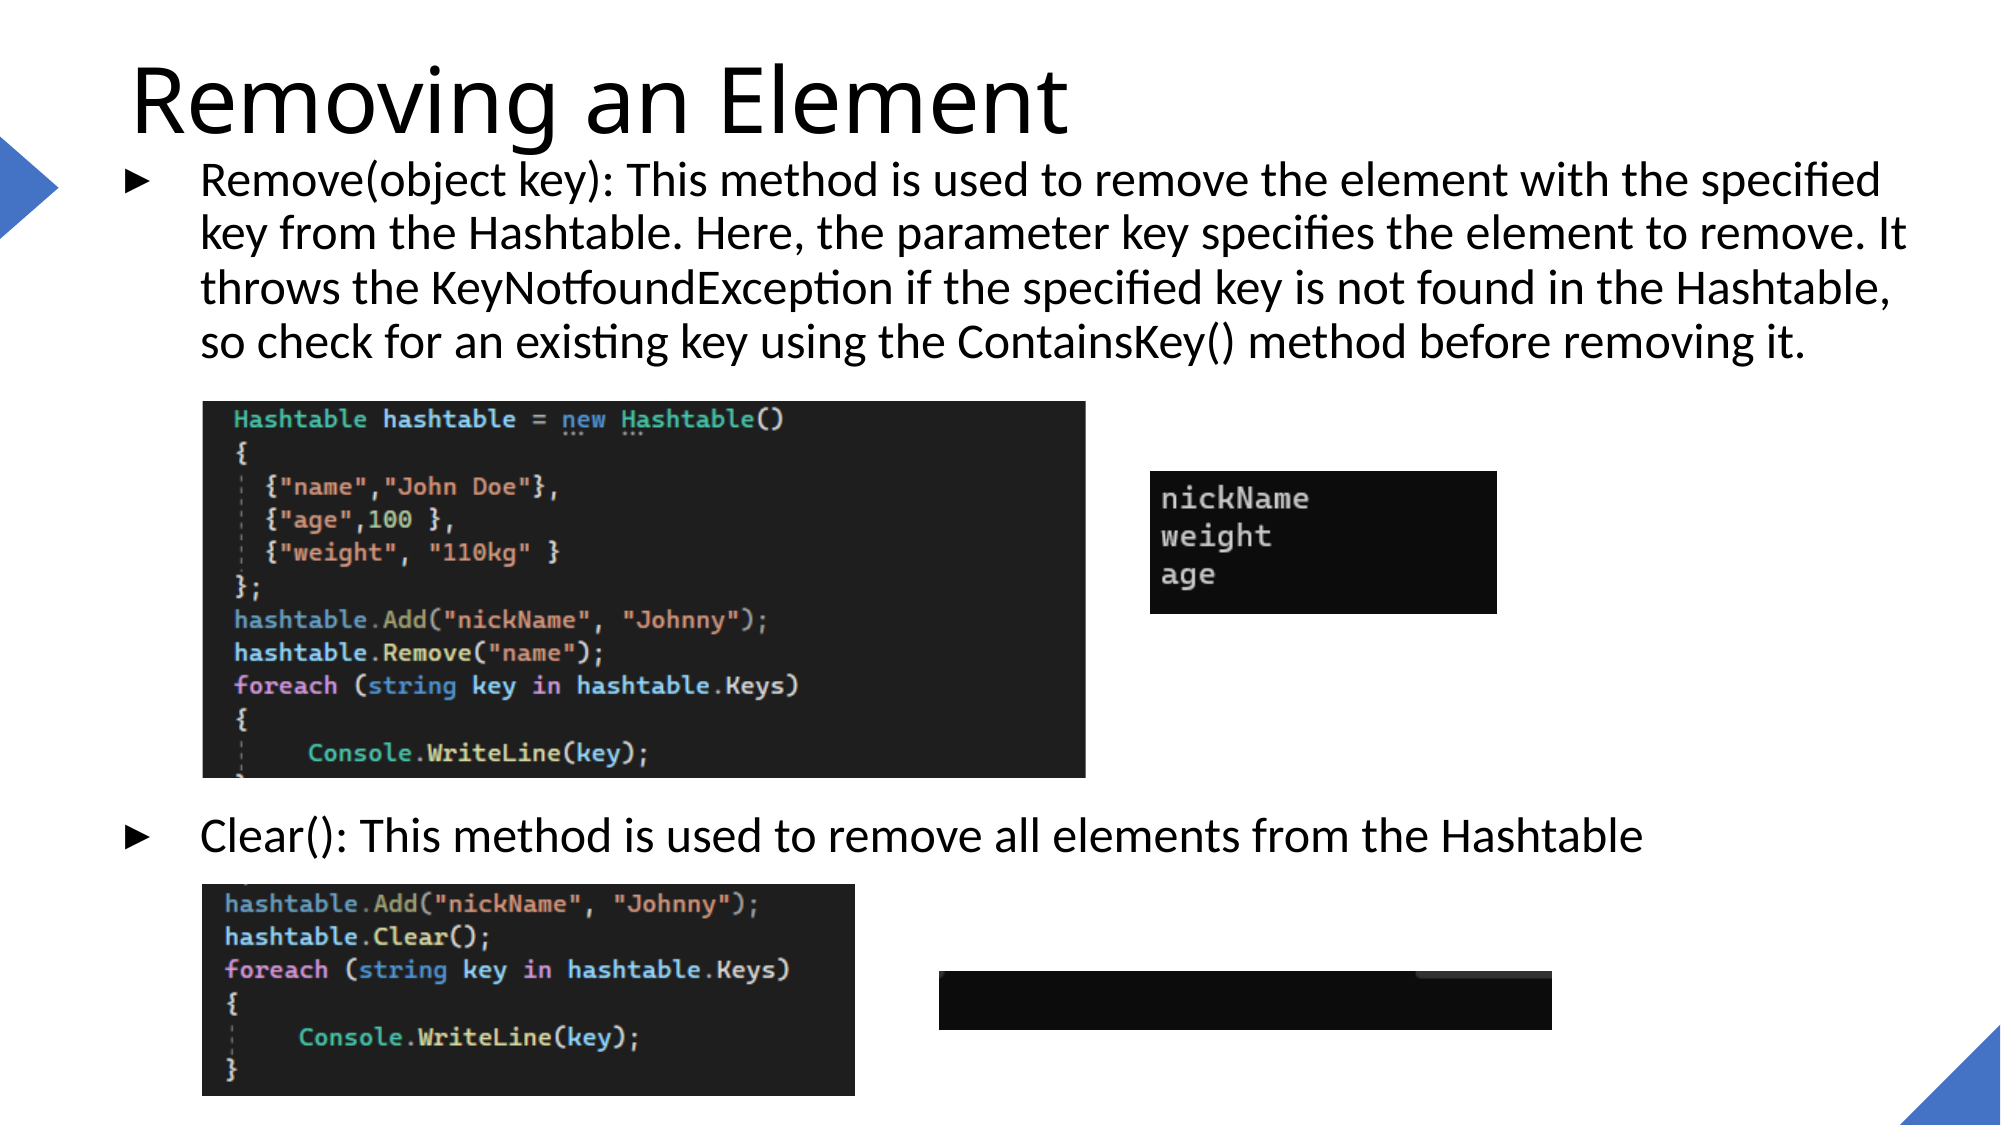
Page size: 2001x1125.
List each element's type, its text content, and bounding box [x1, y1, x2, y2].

picture [202, 884, 855, 1096]
picture [202, 401, 1086, 778]
list Remove(object key): This method is used to remove the element with the specified key from the Hashtable. Here, the parameter key specifies the element to remove. It throws the KeyNotfoundException if the specified key is not found in the Hashtable, so check for an existing key using the ContainsKey() method before removing it. Clear(): This method is used to remove all elements from the Hashtable [99, 152, 1939, 1075]
title Removing an Element [129, 54, 1452, 152]
picture [939, 971, 1552, 1030]
picture [1150, 471, 1497, 614]
